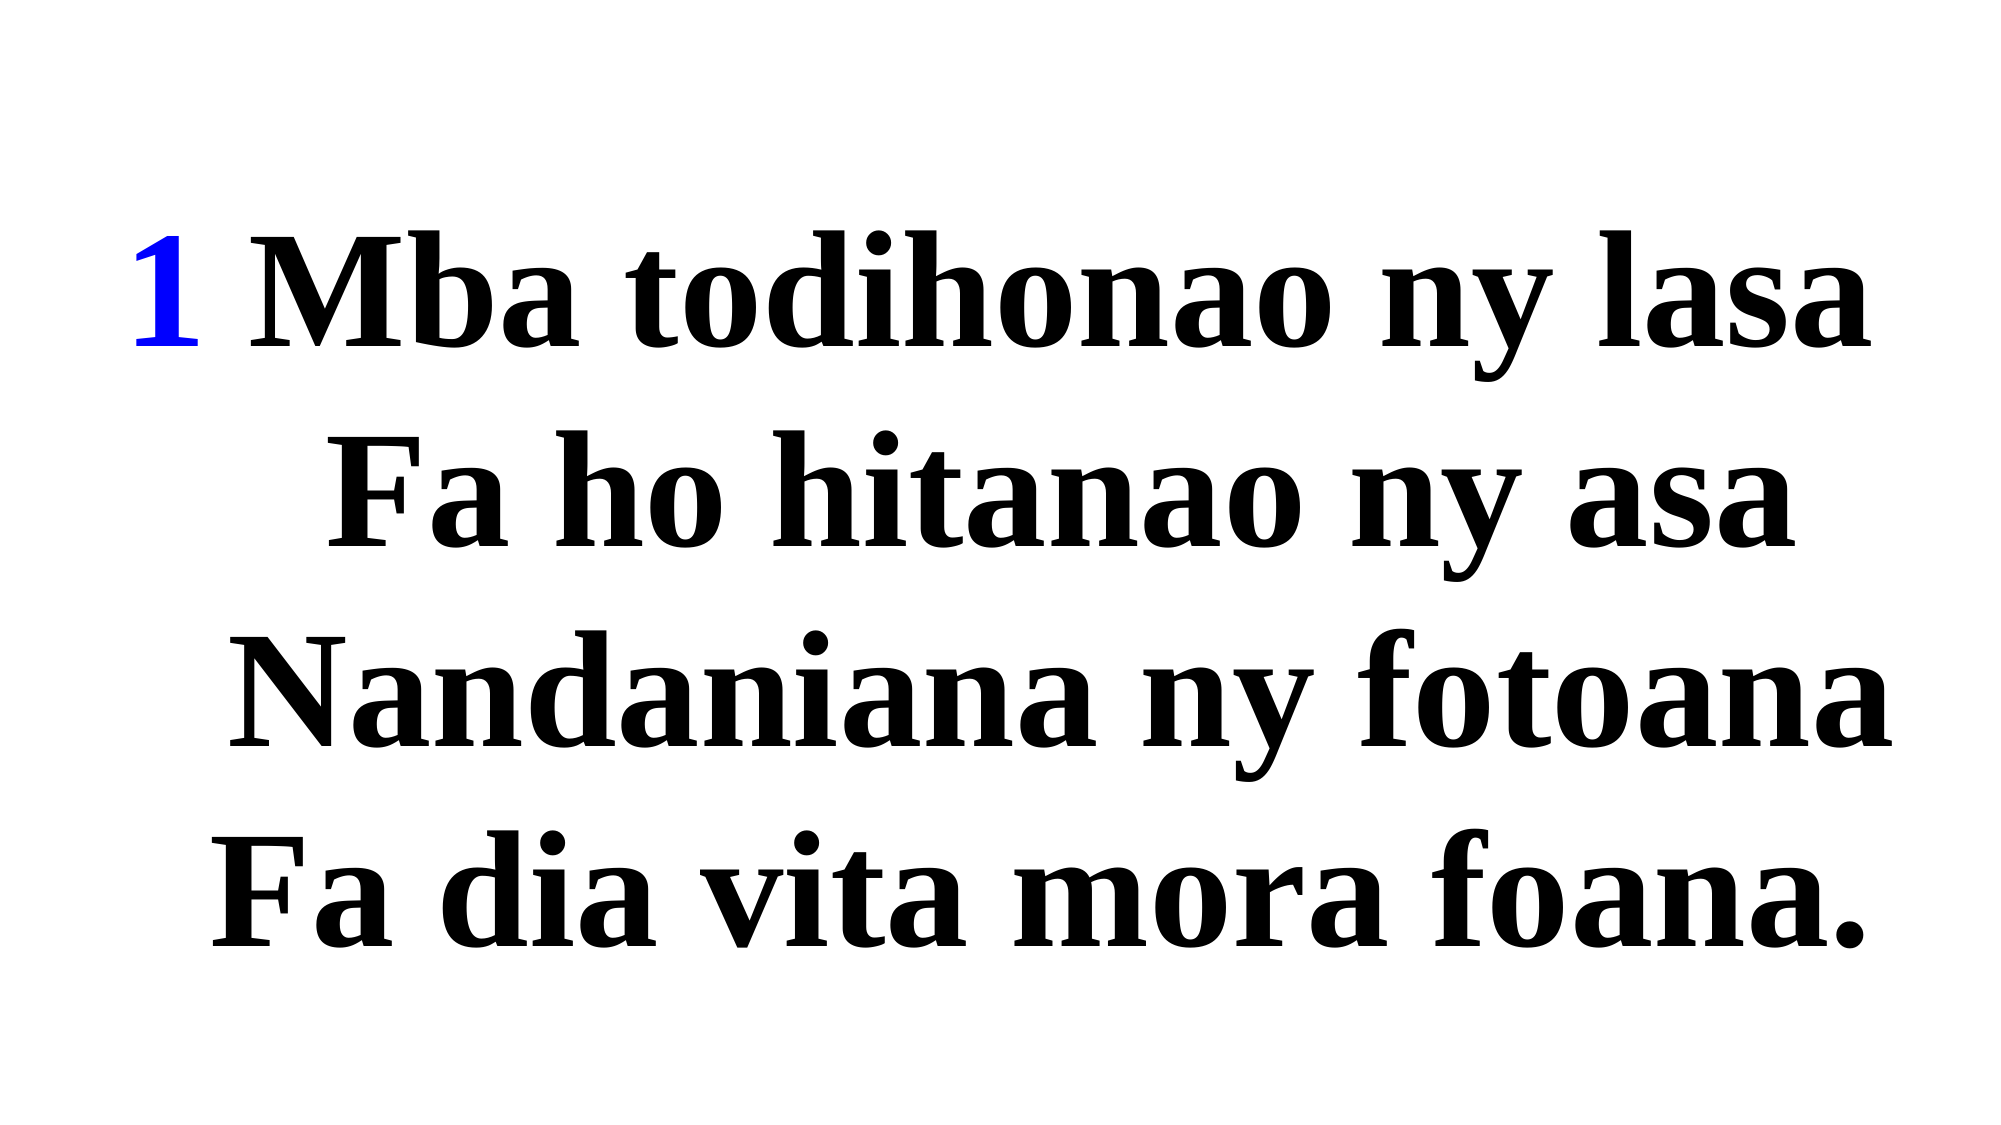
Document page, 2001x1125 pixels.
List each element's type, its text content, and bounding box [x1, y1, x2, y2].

text_box 1 Mba todihonao ny lasa Fa ho hitanao ny asa Nandaniana ny fotoana Fa dia vita mora foana. [0, 172, 2000, 987]
